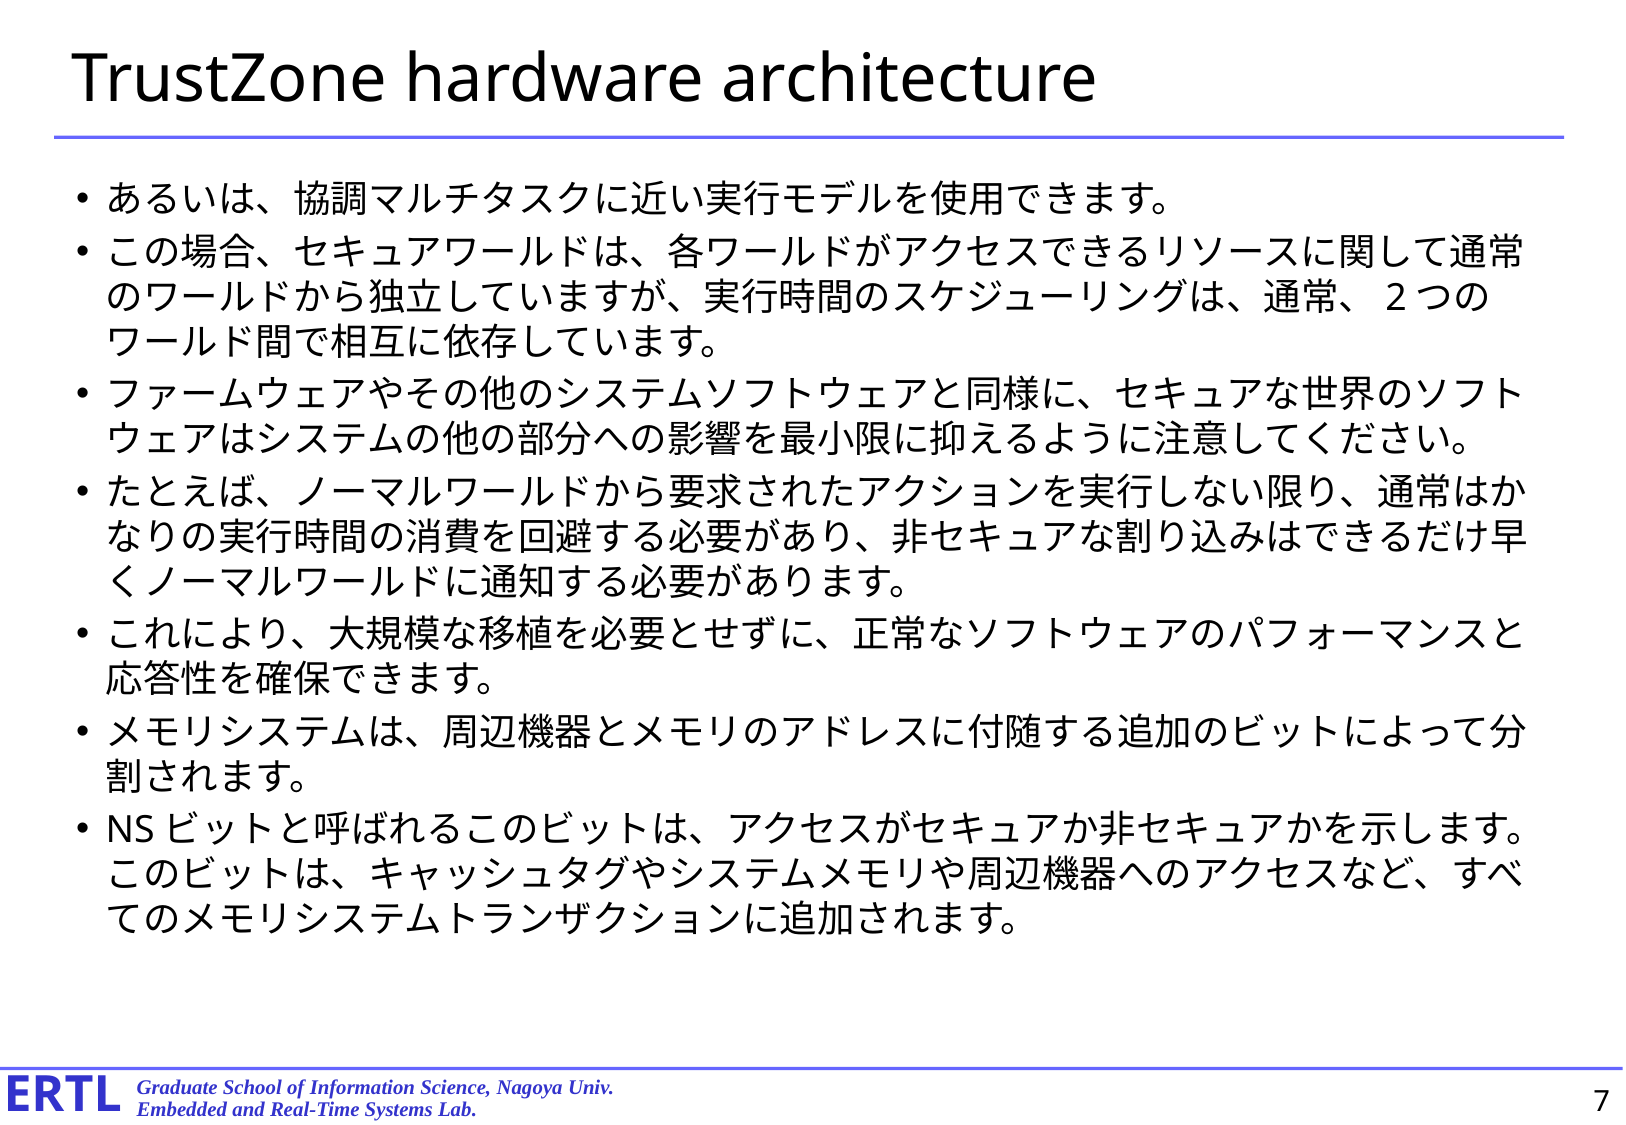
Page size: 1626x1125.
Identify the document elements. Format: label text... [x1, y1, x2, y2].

title TrustZone hardware architecture [56, 37, 1504, 113]
slide_number 7 [1286, 1074, 1625, 1125]
list あるいは、協調マルチタスクに近い実行モデルを使用できます。 この場合、セキュアワールドは、各ワールドがアクセスできるリソースに関して通常のワールドから独立していますが、実行時間のスケジューリングは、通常、2つのワールド間で相互に依存しています。 ファームウェアやその他のシステムソフトウェアと同様に、セキュアな世界のソフトウェアはシステムの他の部分への影響を最小限に抑えるように注意してください。 たとえば、ノーマルワールドから要求されたアクションを実行しない限り、通常はかなりの実行時間の消費を回避する必要があり、非セキュアな割り込みはできるだけ早くノーマルワールドに通知する必要があります。 これにより、大規模な移植を必要とせずに、正常なソフトウェアのパフォーマンスと応答性を確保できます。 メモリシステムは、周辺機器とメモリのアドレスに付随する追加のビットによって分割されます。 NSビットと呼ばれるこのビットは、アクセスがセキュアか非セキュアかを示します。 このビットは、キャッシュタグやシステムメモリや周辺機器へのアクセスなど、すべてのメモリシステムトランザクションに追加されます。 [60, 167, 1560, 1039]
